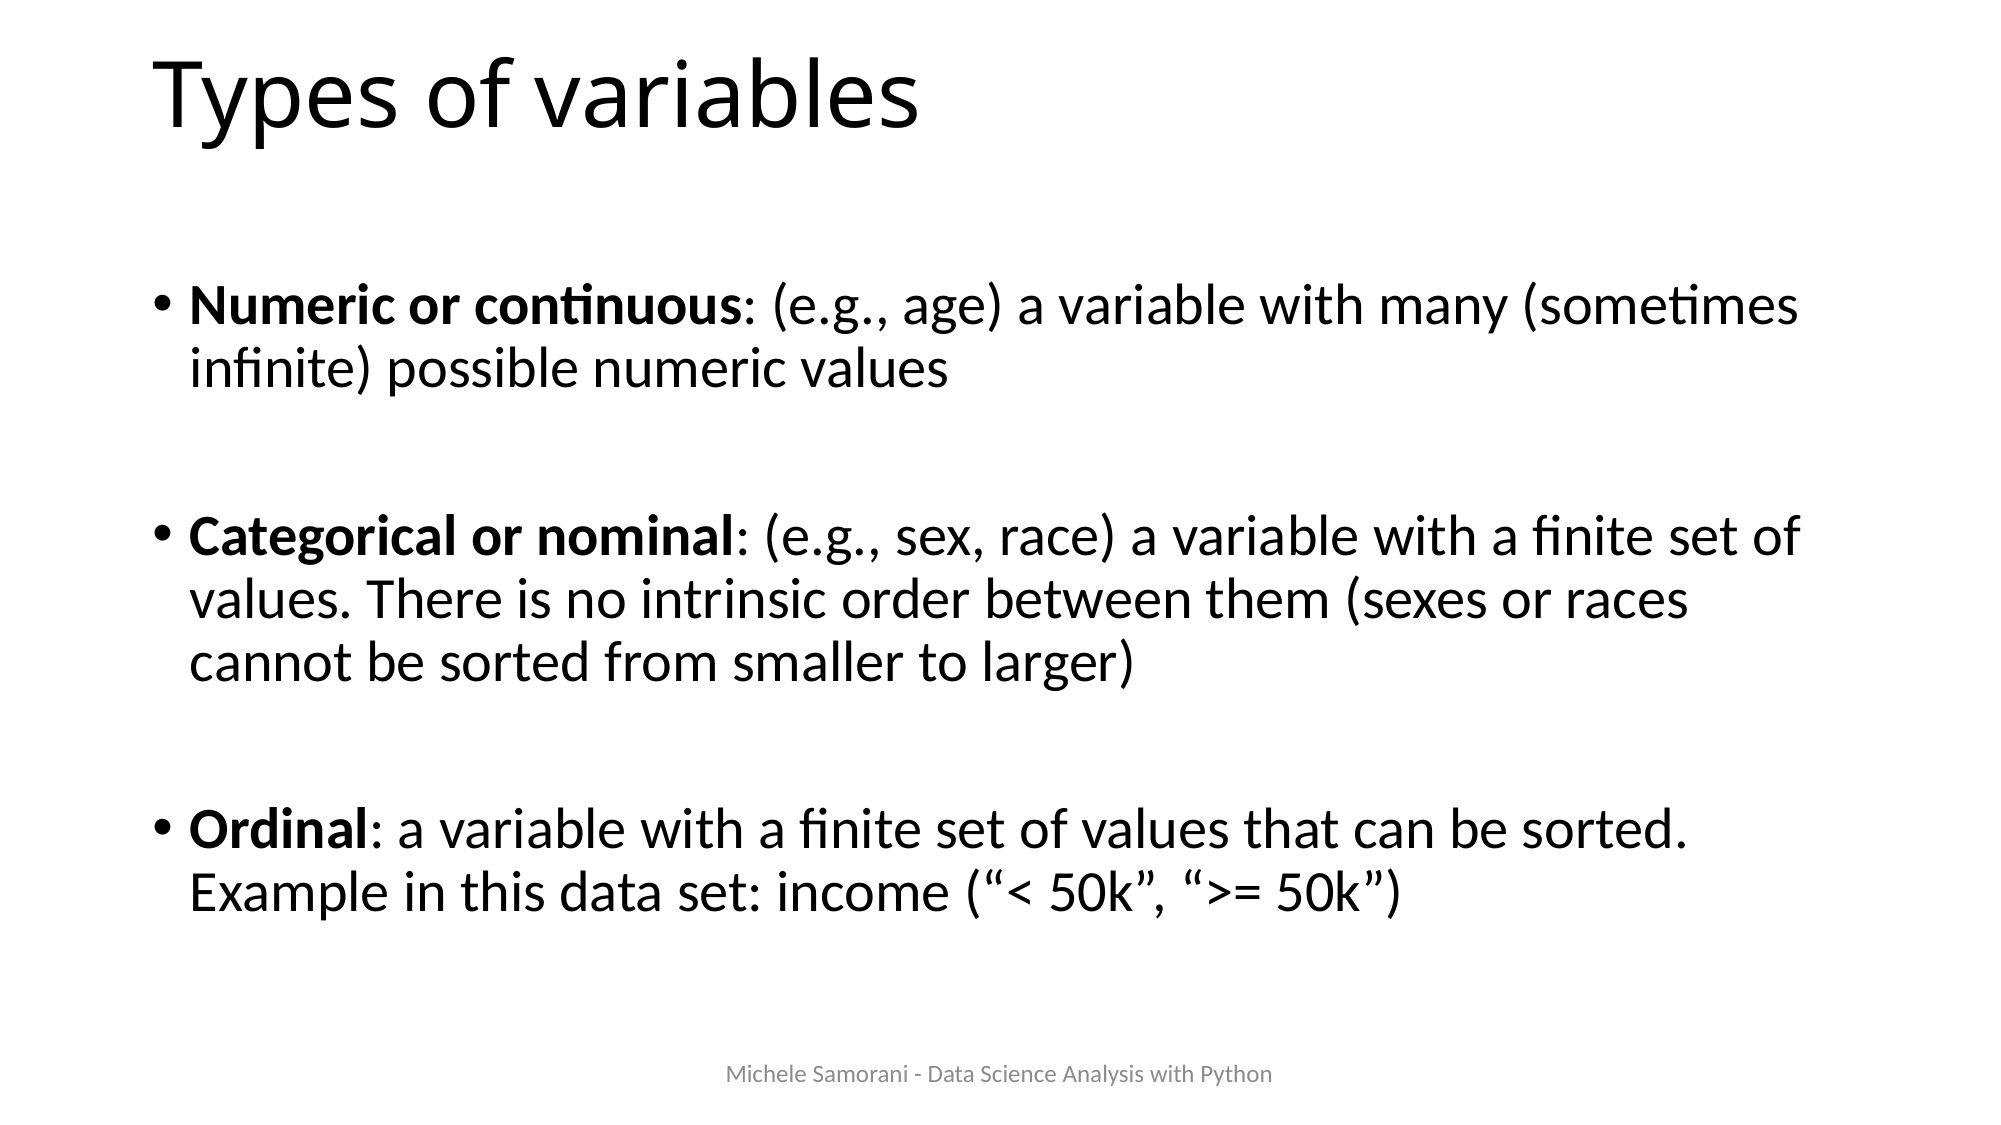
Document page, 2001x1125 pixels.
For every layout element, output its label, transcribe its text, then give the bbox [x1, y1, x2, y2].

title Types of variables [137, 23, 1863, 172]
footer Michele Samorani - Data Science Analysis with Python [662, 1042, 1338, 1103]
list Numeric or continuous: (e.g., age) a variable with many (sometimes infinite) possible numeric values Categorical or nominal: (e.g., sex, race) a variable with a finite set of values. There is no intrinsic order between them (sexes or races cannot be sorted from smaller to larger) Ordinal: a variable with a finite set of values that can be sorted. Example in this data set: income (“< 50k”, “>= 50k”) [137, 266, 1863, 981]
